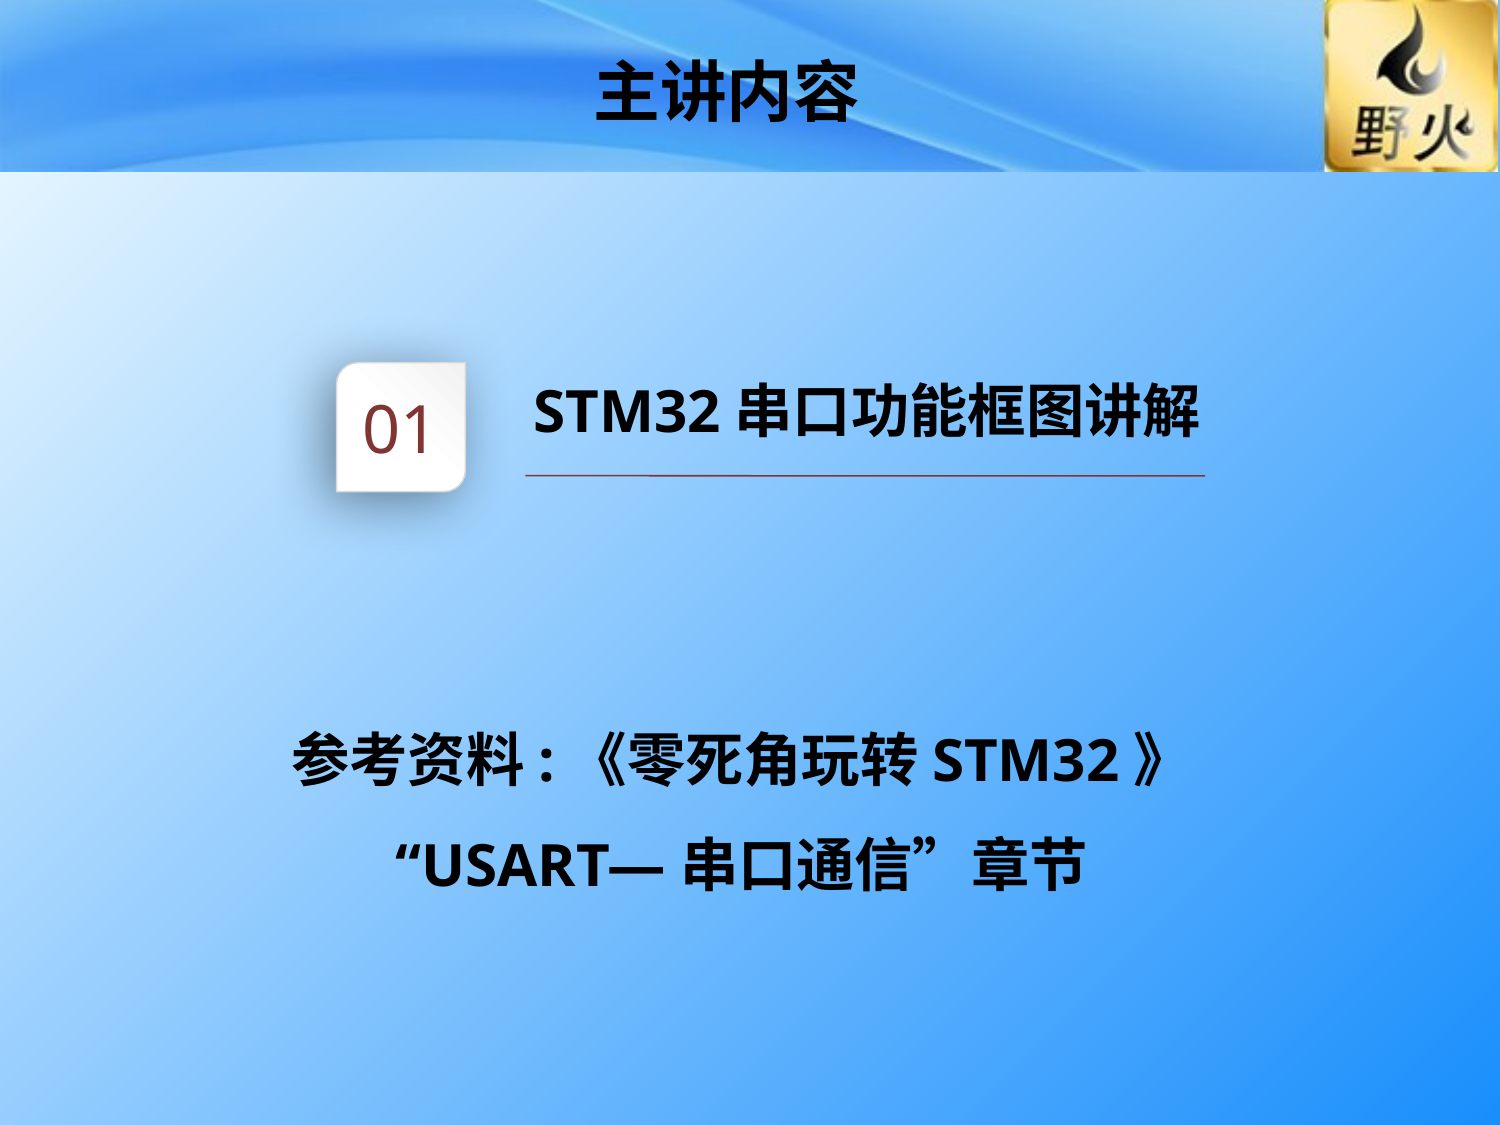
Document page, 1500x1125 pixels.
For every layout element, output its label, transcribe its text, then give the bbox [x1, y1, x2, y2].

text_box STM32串口功能框图讲解 [518, 366, 1216, 451]
text_box 参考资料:《零死角玩转STM32》 “USART—串口通信”章节 [119, 680, 1365, 906]
text_box 01 [336, 362, 466, 492]
picture [0, 0, 1498, 172]
